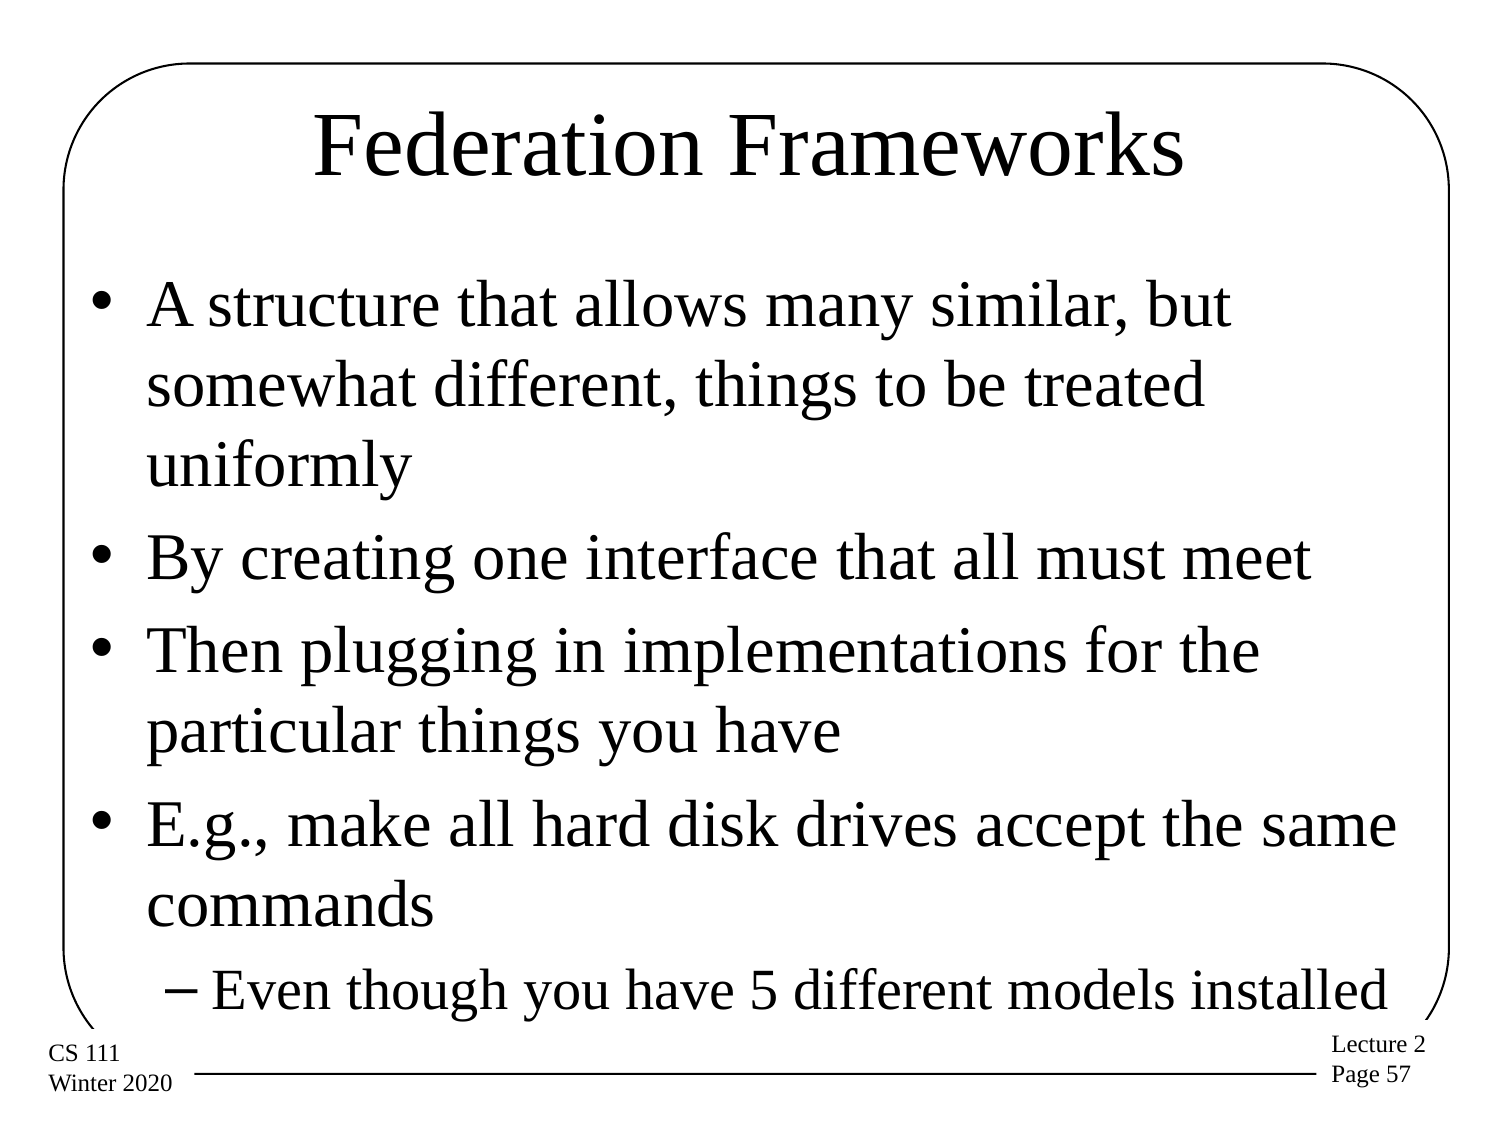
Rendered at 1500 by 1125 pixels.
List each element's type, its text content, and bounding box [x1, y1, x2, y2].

title Federation Frameworks [74, 44, 1426, 233]
list A structure that allows many similar, but somewhat different, things to be treated uniformly By creating one interface that all must meet Then plugging in implementations for the particular things you have E.g., make all hard disk drives accept the same commands Even though you have 5 different models installed [74, 251, 1426, 995]
